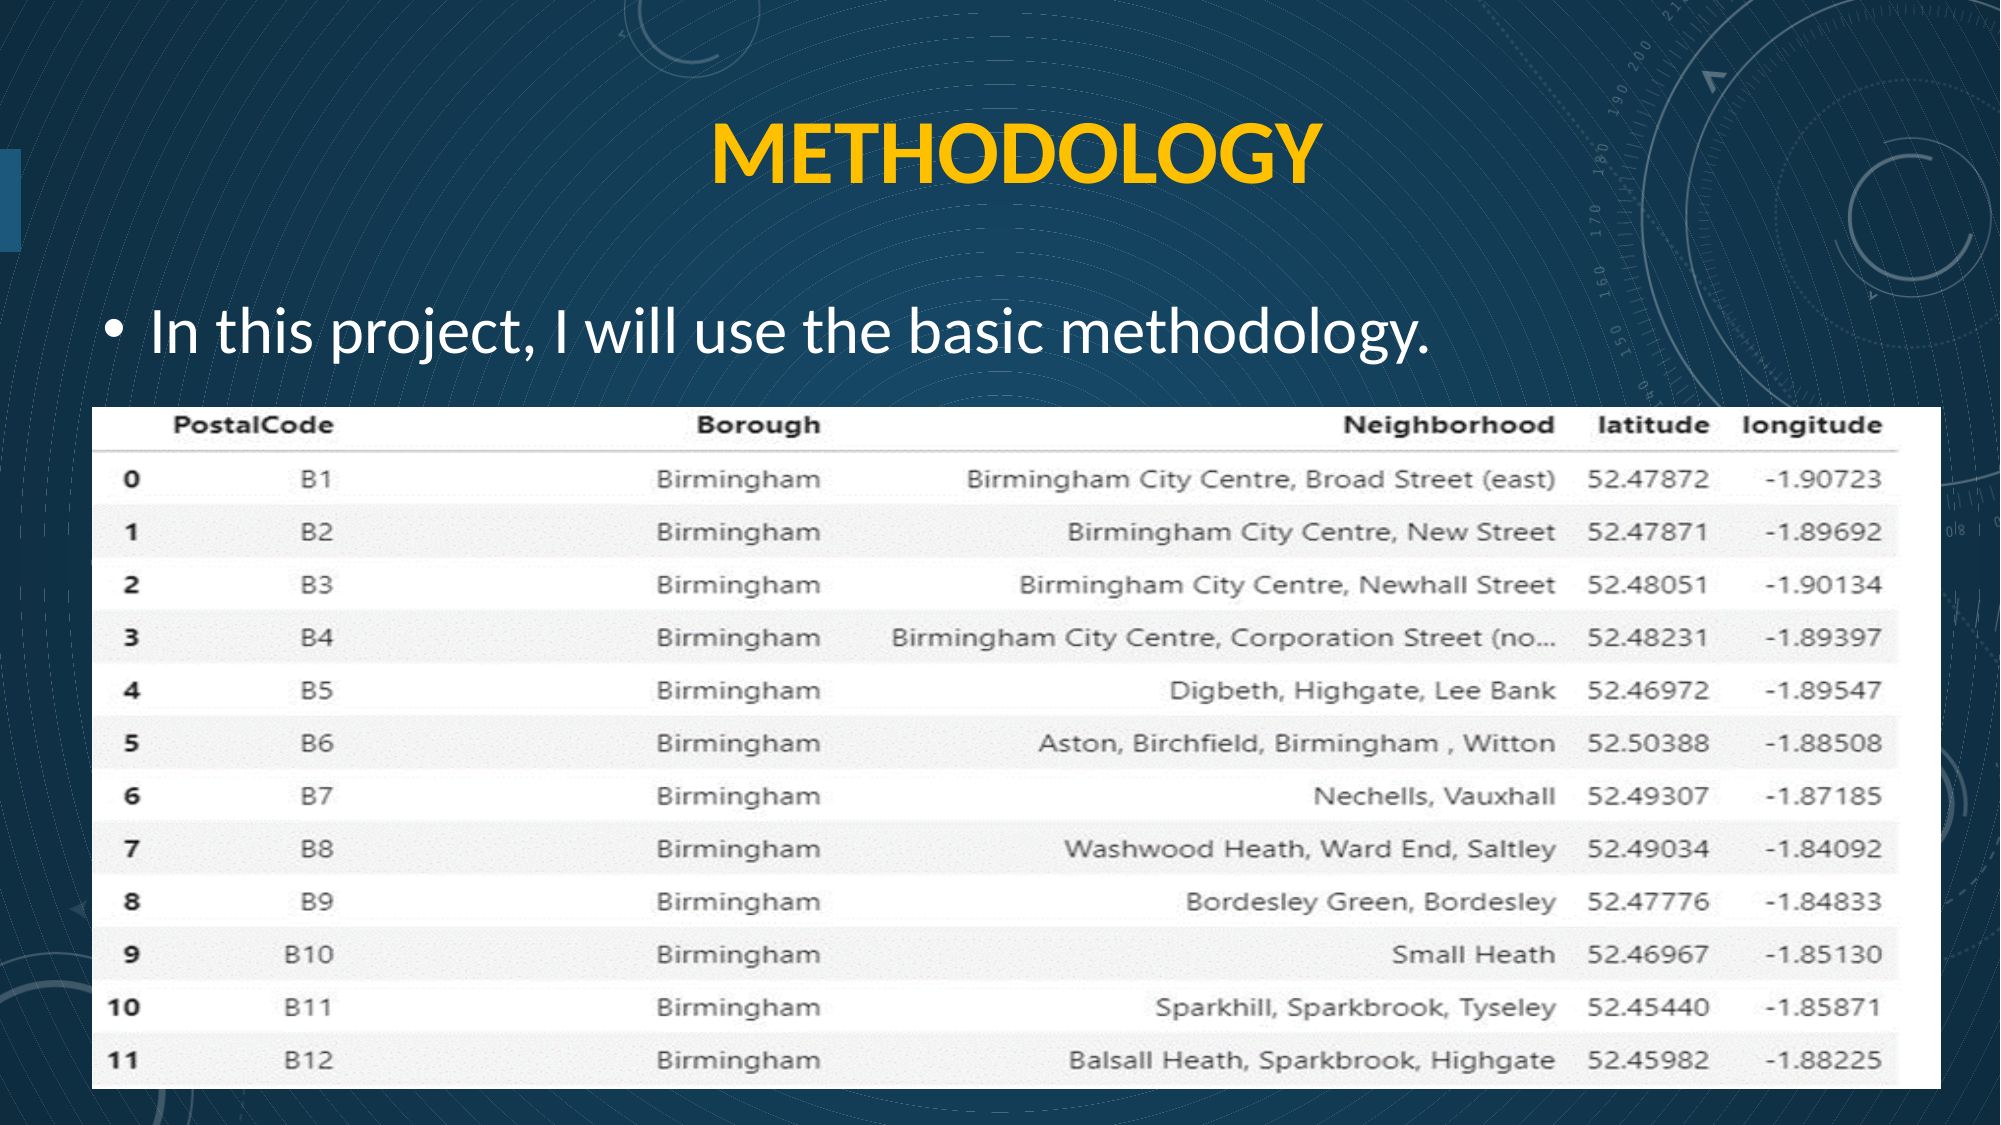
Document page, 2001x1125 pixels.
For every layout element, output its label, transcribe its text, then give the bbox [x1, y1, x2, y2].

title Methodology [127, 52, 1906, 234]
picture [0, 0, 2000, 1125]
list In this project, I will use the basic methodology. [59, 274, 1925, 1073]
